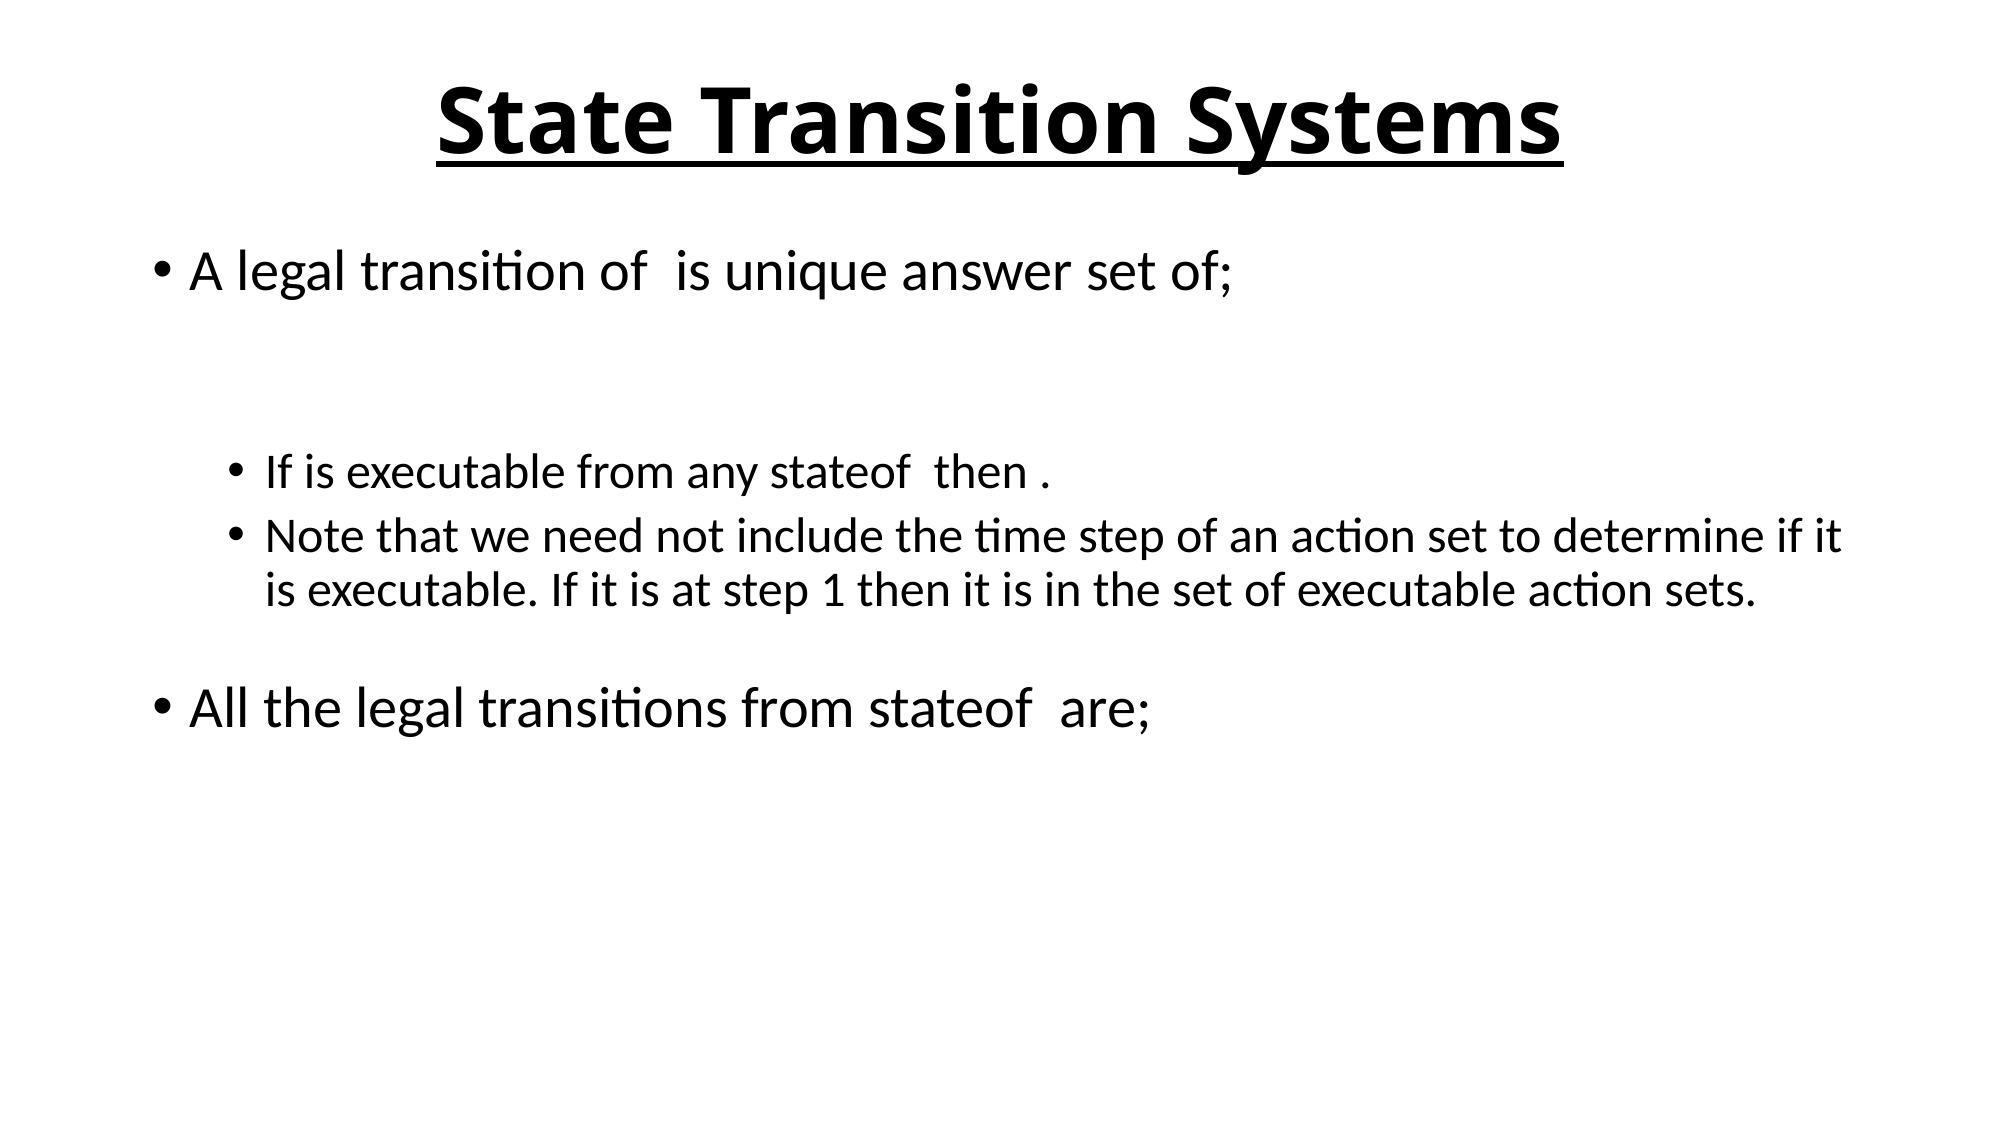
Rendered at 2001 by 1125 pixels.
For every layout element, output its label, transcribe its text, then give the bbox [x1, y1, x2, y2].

title State Transition Systems [137, 15, 1863, 233]
